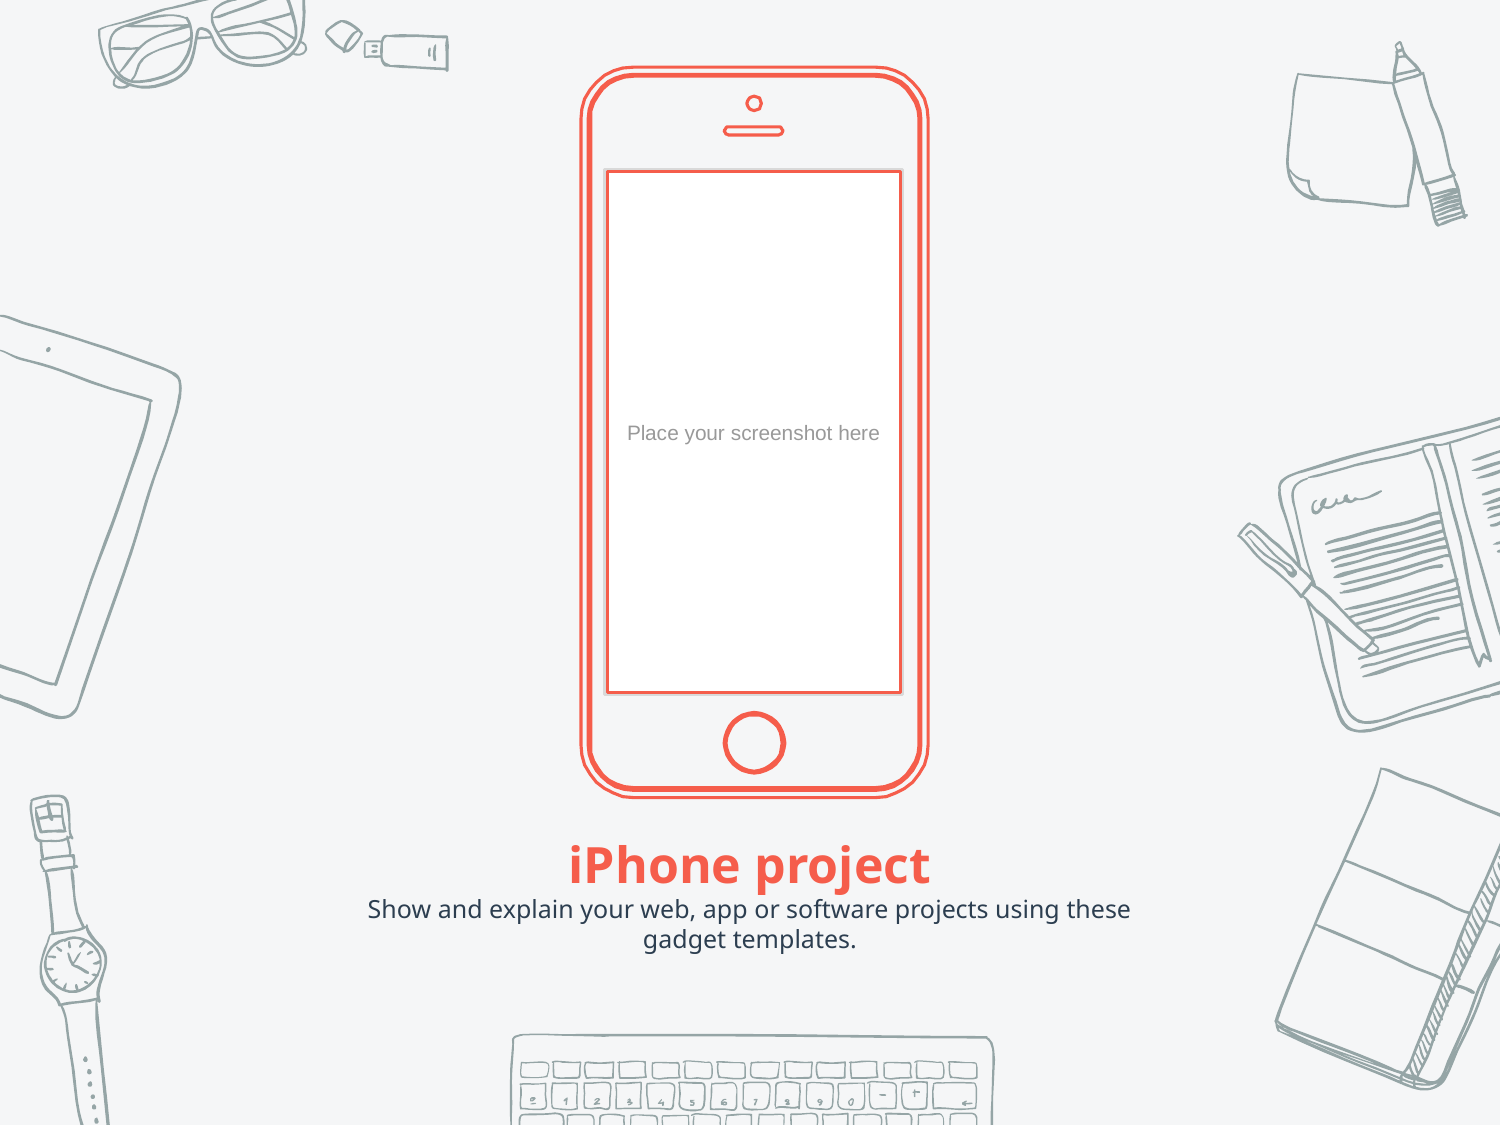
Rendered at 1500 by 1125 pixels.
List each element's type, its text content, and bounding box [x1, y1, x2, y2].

list iPhone project Show and explain your web, app or software projects using these gadget templates. [352, 818, 1148, 1028]
text_box Place your screenshot here [608, 172, 900, 692]
text_box [580, 67, 929, 798]
